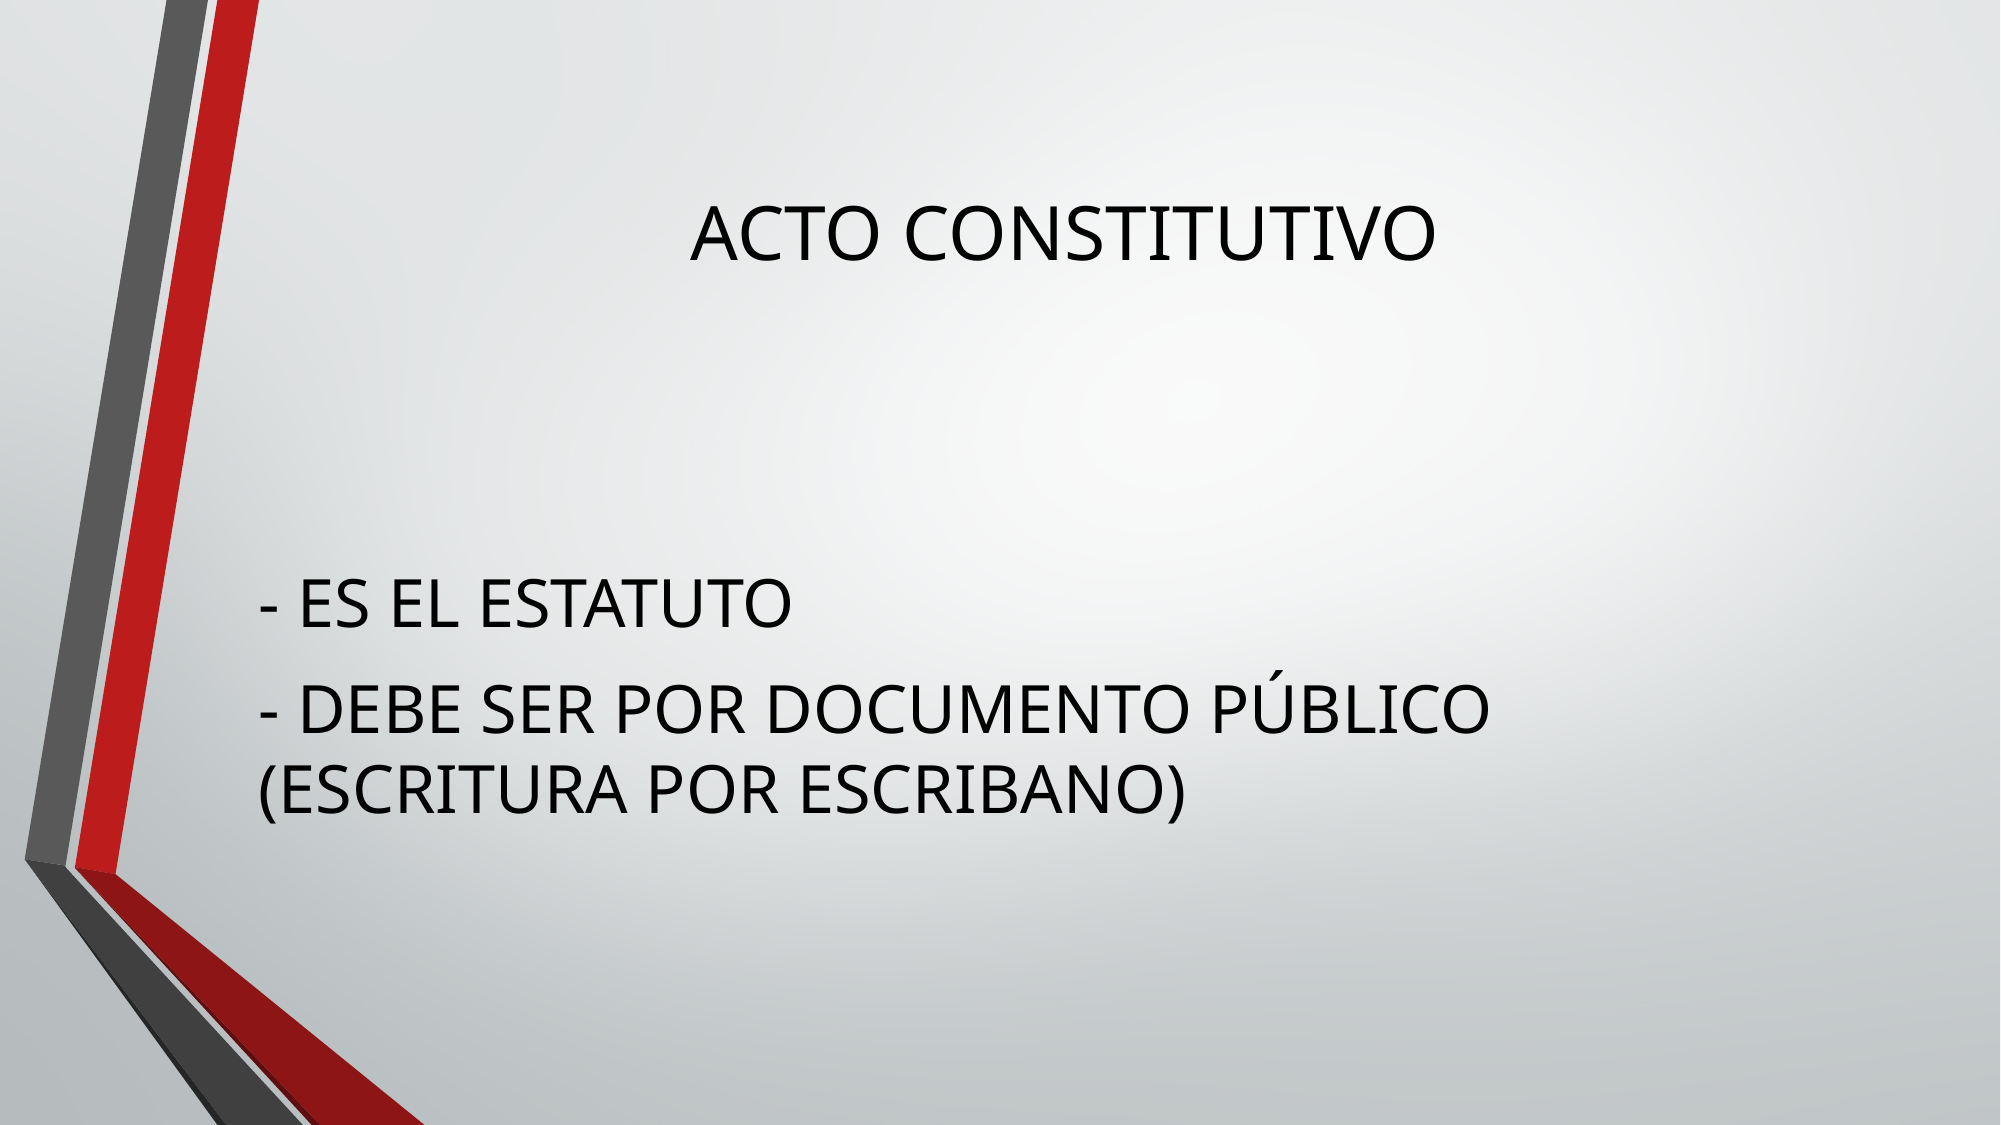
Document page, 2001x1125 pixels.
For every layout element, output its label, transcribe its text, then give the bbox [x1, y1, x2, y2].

list - ES EL ESTATUTO - DEBE SER POR DOCUMENTO PÚBLICO (ESCRITURA POR ESCRIBANO) [243, 437, 1887, 950]
title ACTO CONSTITUTIVO [243, 112, 1887, 349]
